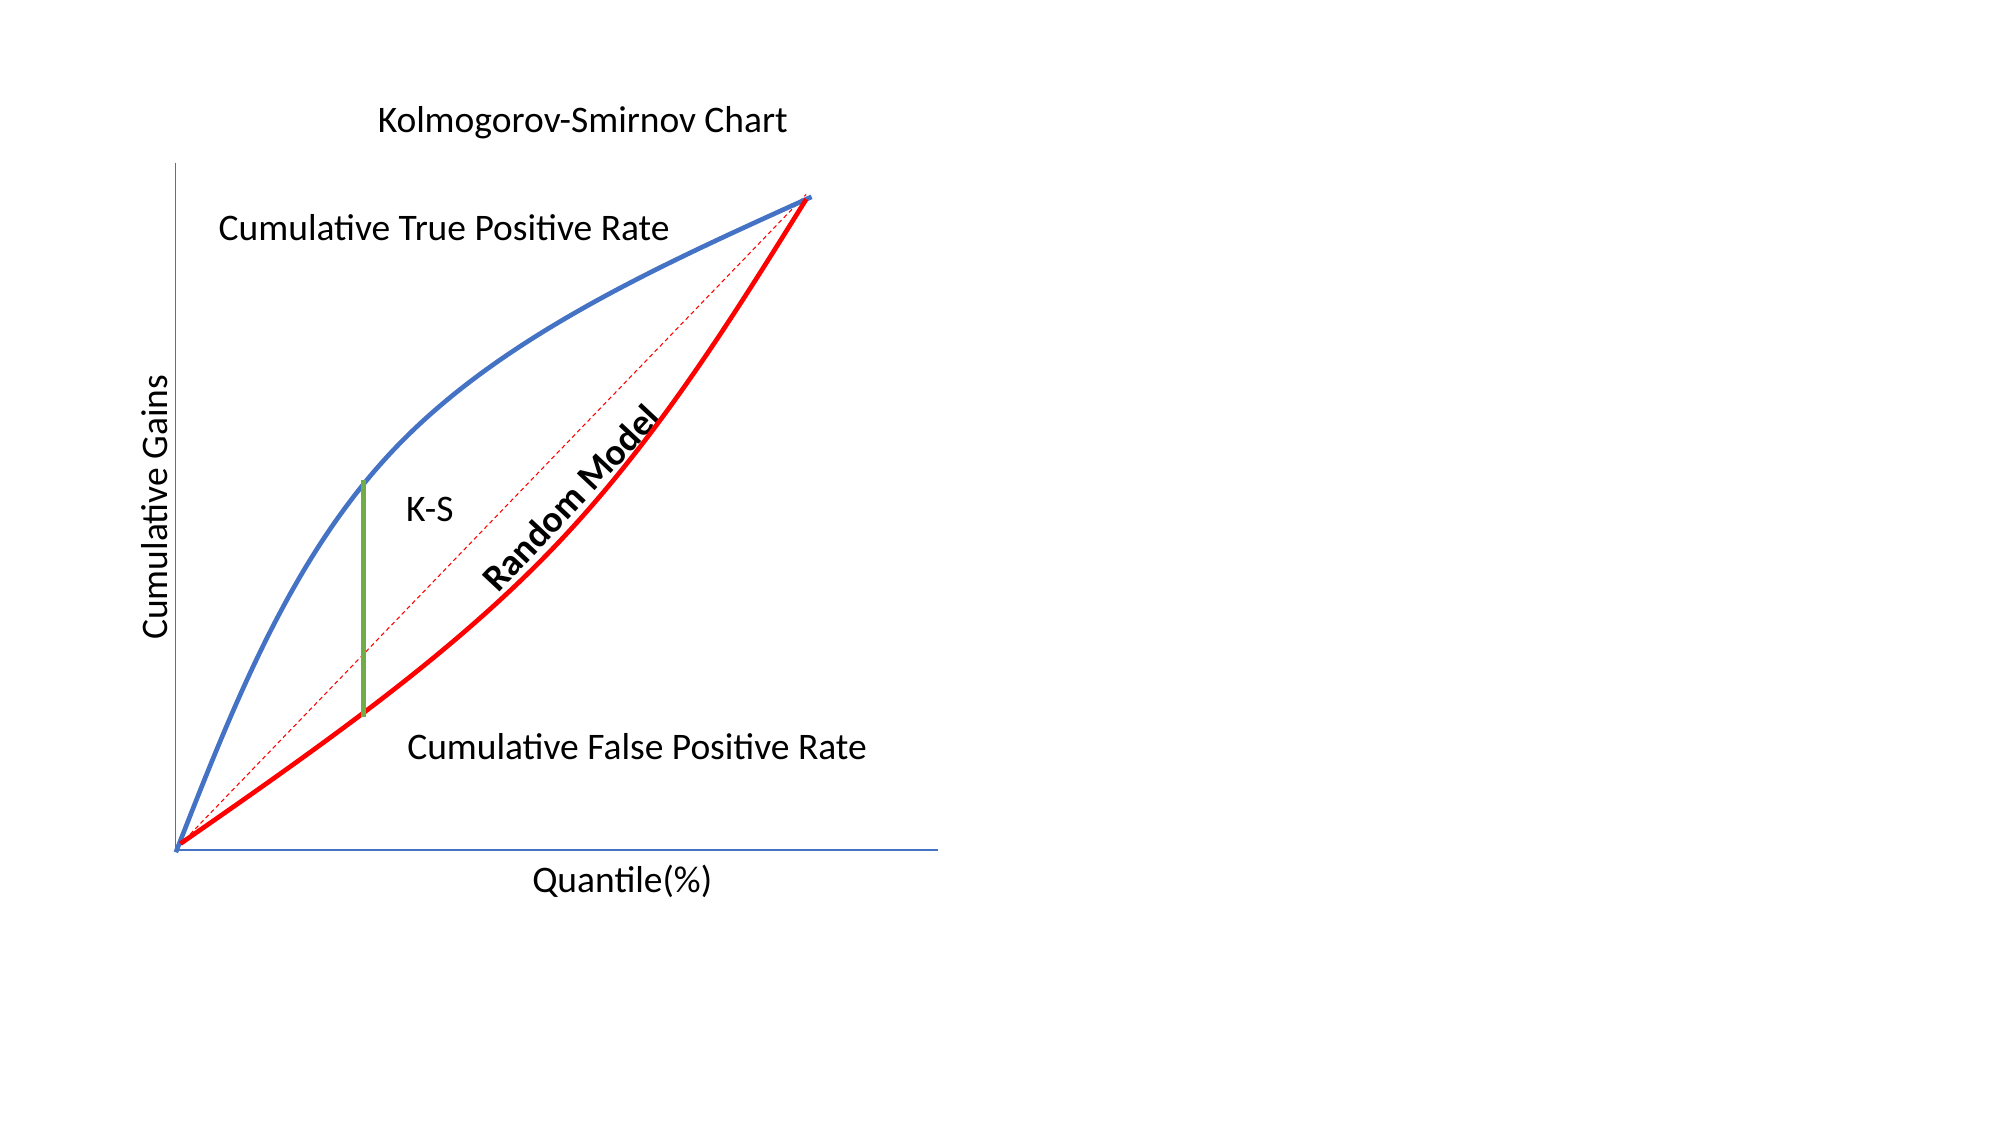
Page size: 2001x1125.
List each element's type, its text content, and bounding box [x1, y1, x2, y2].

text_box Kolmogorov-Smirnov Chart [363, 87, 830, 148]
text_box [807, 195, 813, 202]
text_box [179, 194, 807, 845]
text_box Quantile(%) [517, 850, 788, 908]
text_box [176, 841, 183, 849]
text_box Cumulative False Positive Rate [807, 714, 913, 774]
text_box Cumulative Gains [122, 304, 175, 655]
